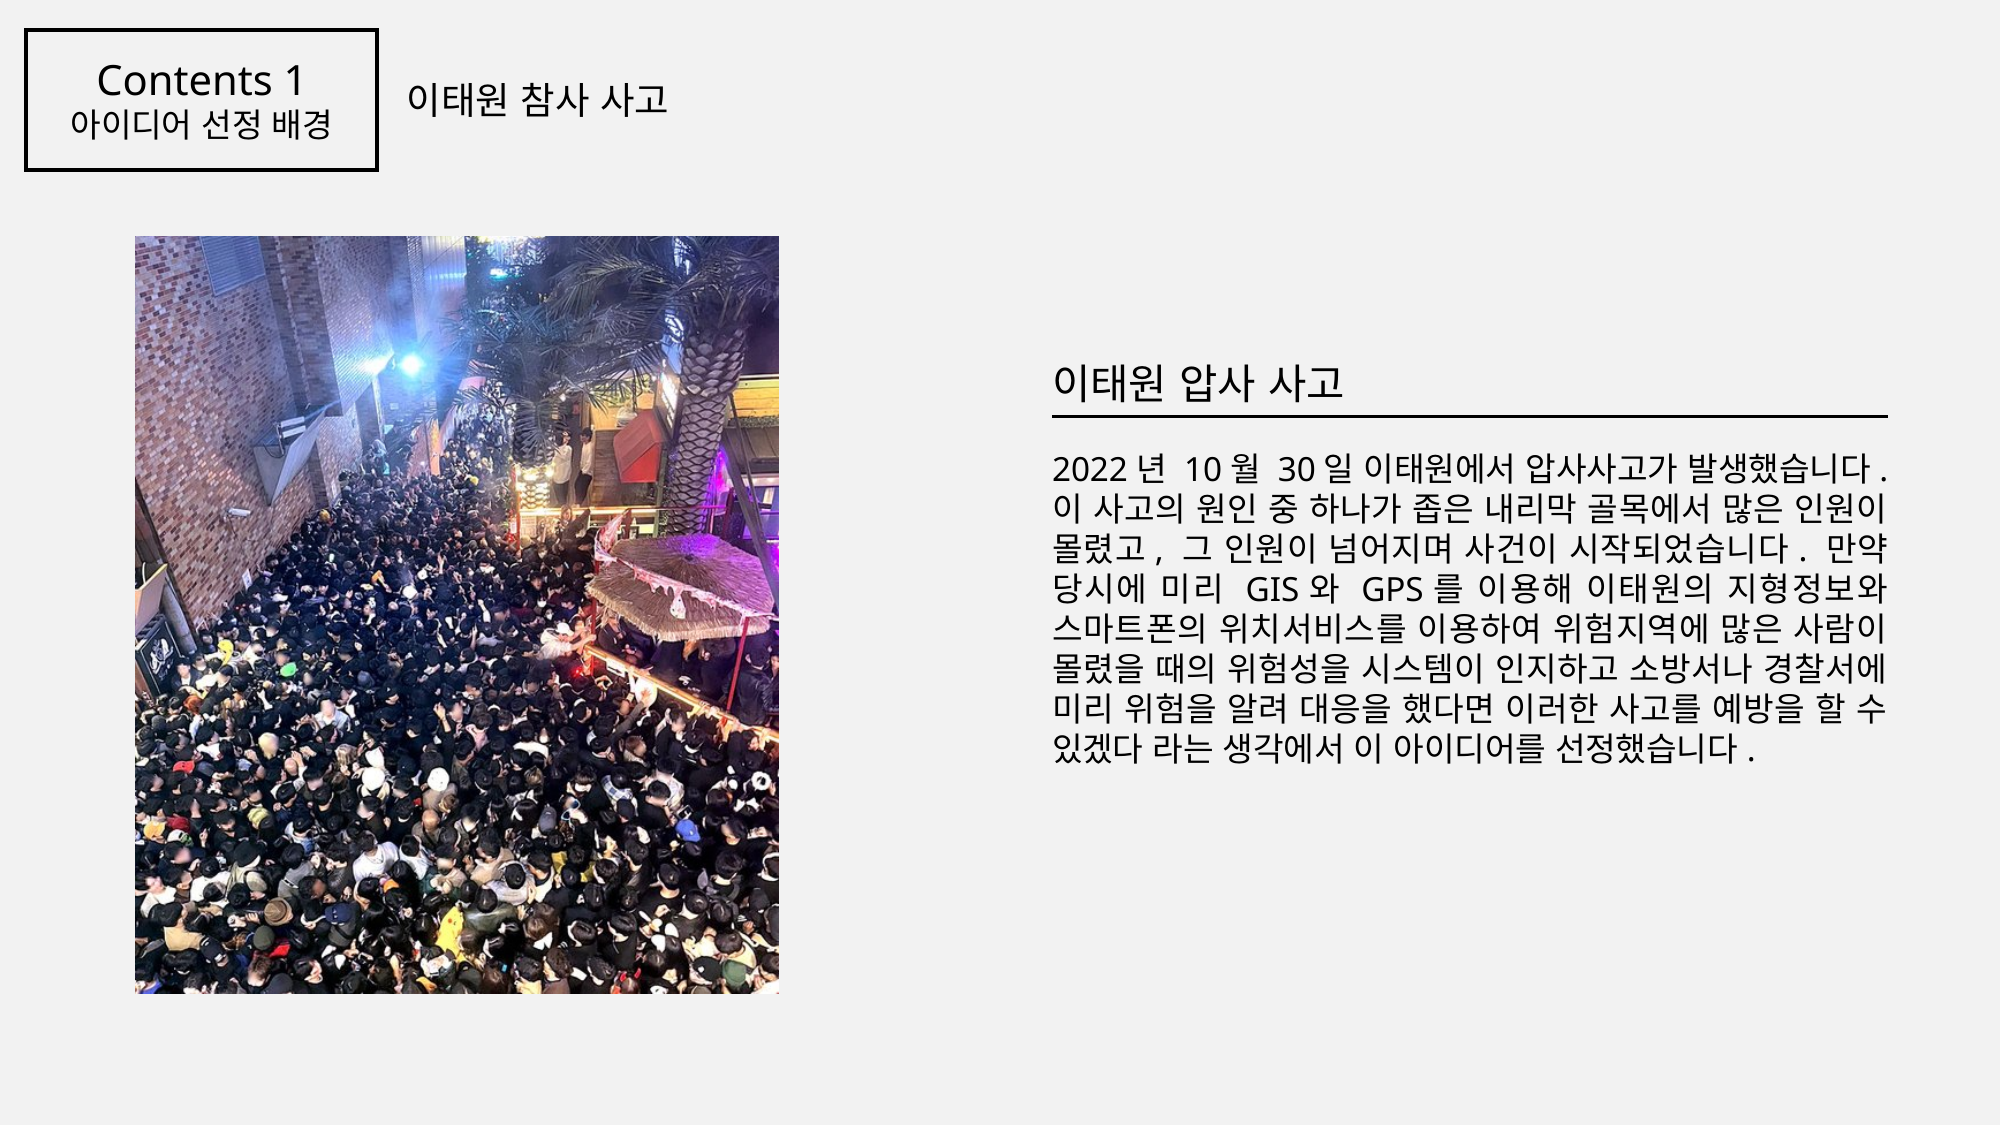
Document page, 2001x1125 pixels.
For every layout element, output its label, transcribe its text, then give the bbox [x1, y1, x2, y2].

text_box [1037, 350, 1904, 820]
text_box 이태원 참사 사고 [391, 69, 938, 129]
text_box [26, 29, 378, 171]
picture [135, 236, 779, 994]
